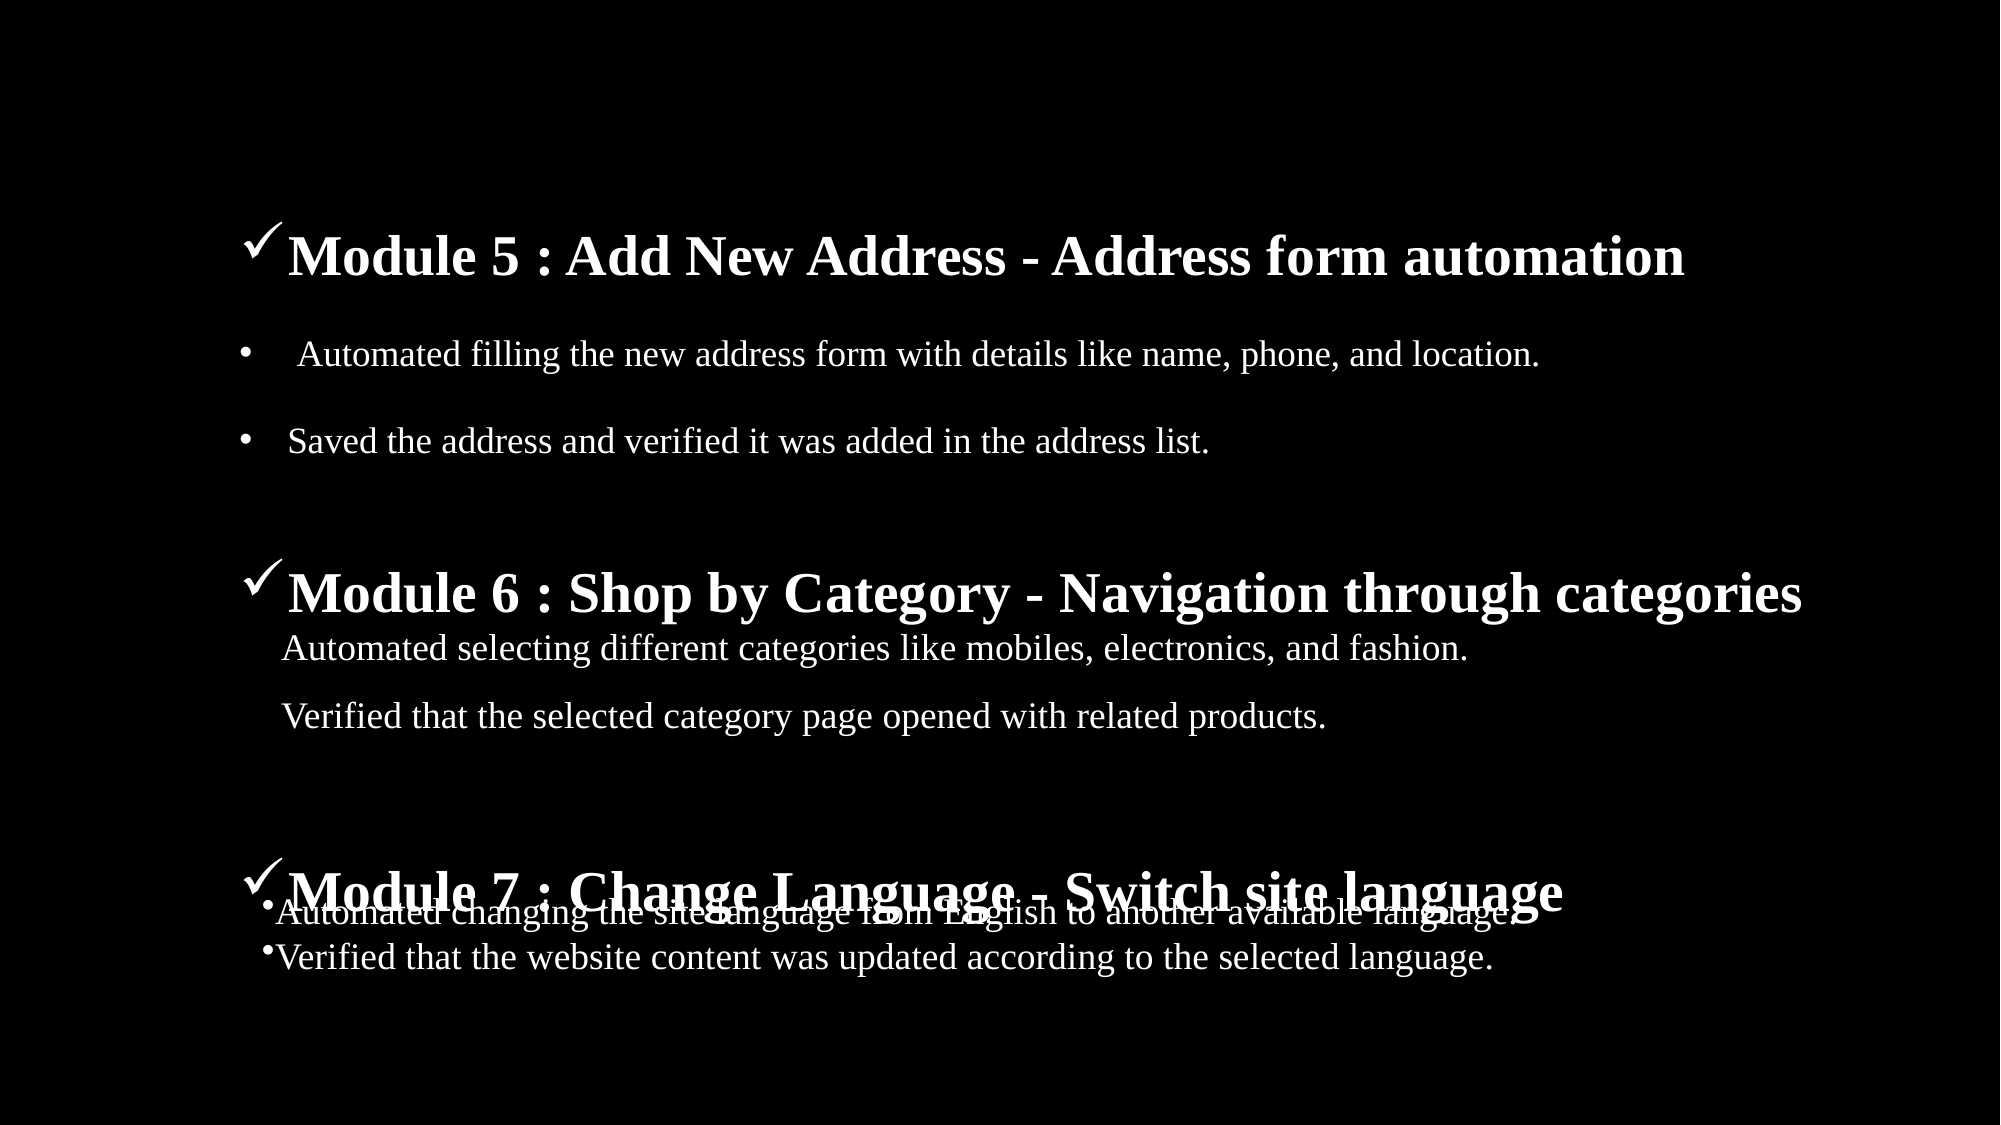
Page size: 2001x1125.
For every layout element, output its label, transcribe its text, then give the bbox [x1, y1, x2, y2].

text_box Automated selecting different categories like mobiles, electronics, and fashion. Verified that the selected category page opened with related products. [266, 593, 1673, 789]
text_box Automated changing the site language from English to another available language. Verified that the website content was updated according to the selected language. [246, 879, 2000, 985]
list Module 5 : Add New Address - Address form automation Automated filling the new address form with details like name, phone, and location. Saved the address and verified it was added in the address list. Module 6 : Shop by Category - Navigation through categories Module 7 : Change Language - Switch site language [114, 140, 1907, 1107]
